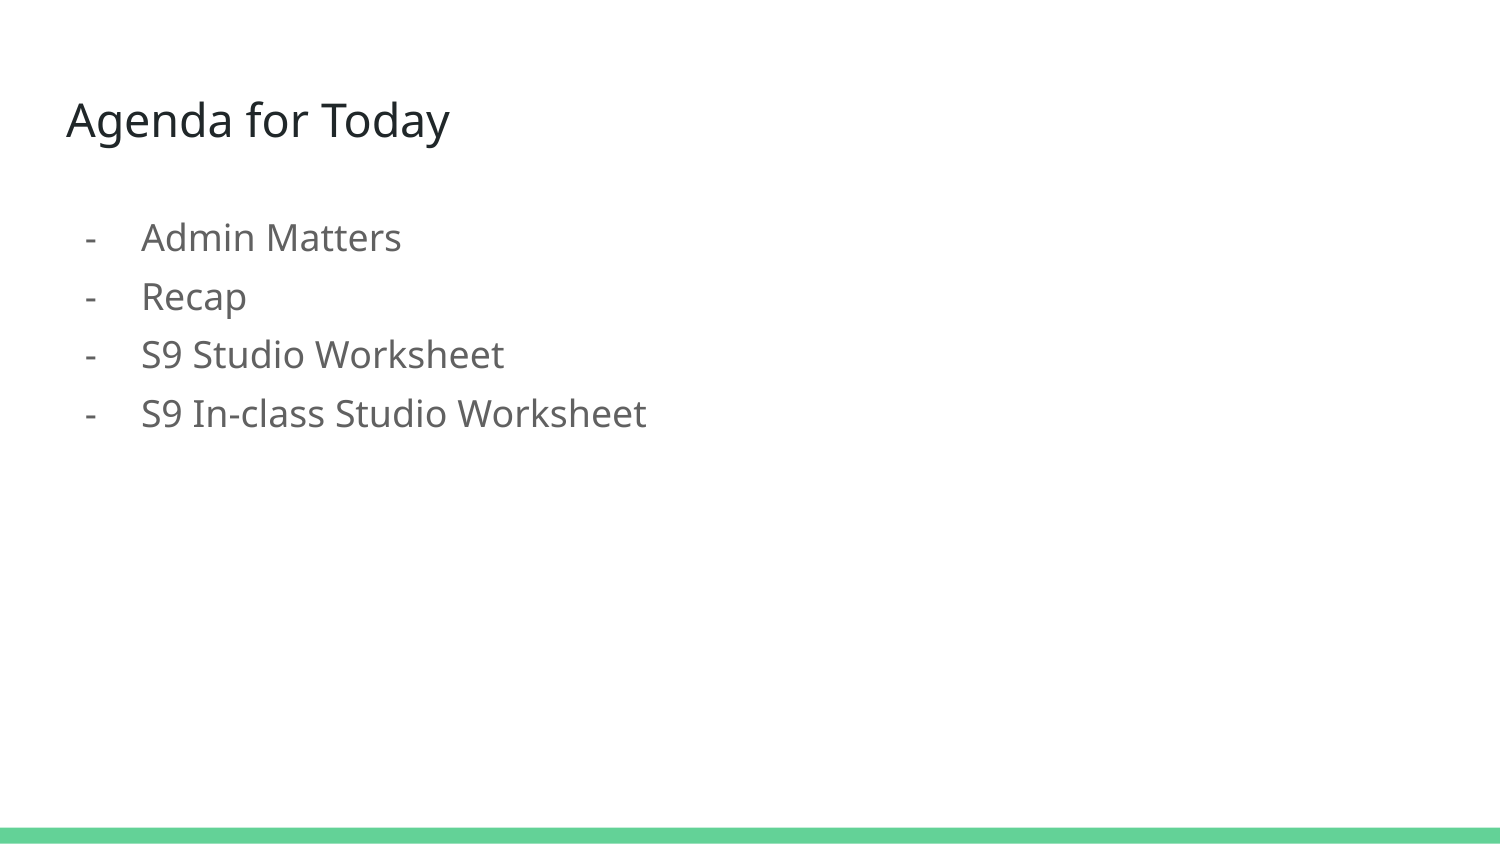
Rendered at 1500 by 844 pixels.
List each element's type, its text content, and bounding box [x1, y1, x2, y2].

list Admin Matters Recap S9 Studio Worksheet S9 In-class Studio Worksheet [51, 189, 1449, 750]
title Agenda for Today [51, 72, 1449, 167]
